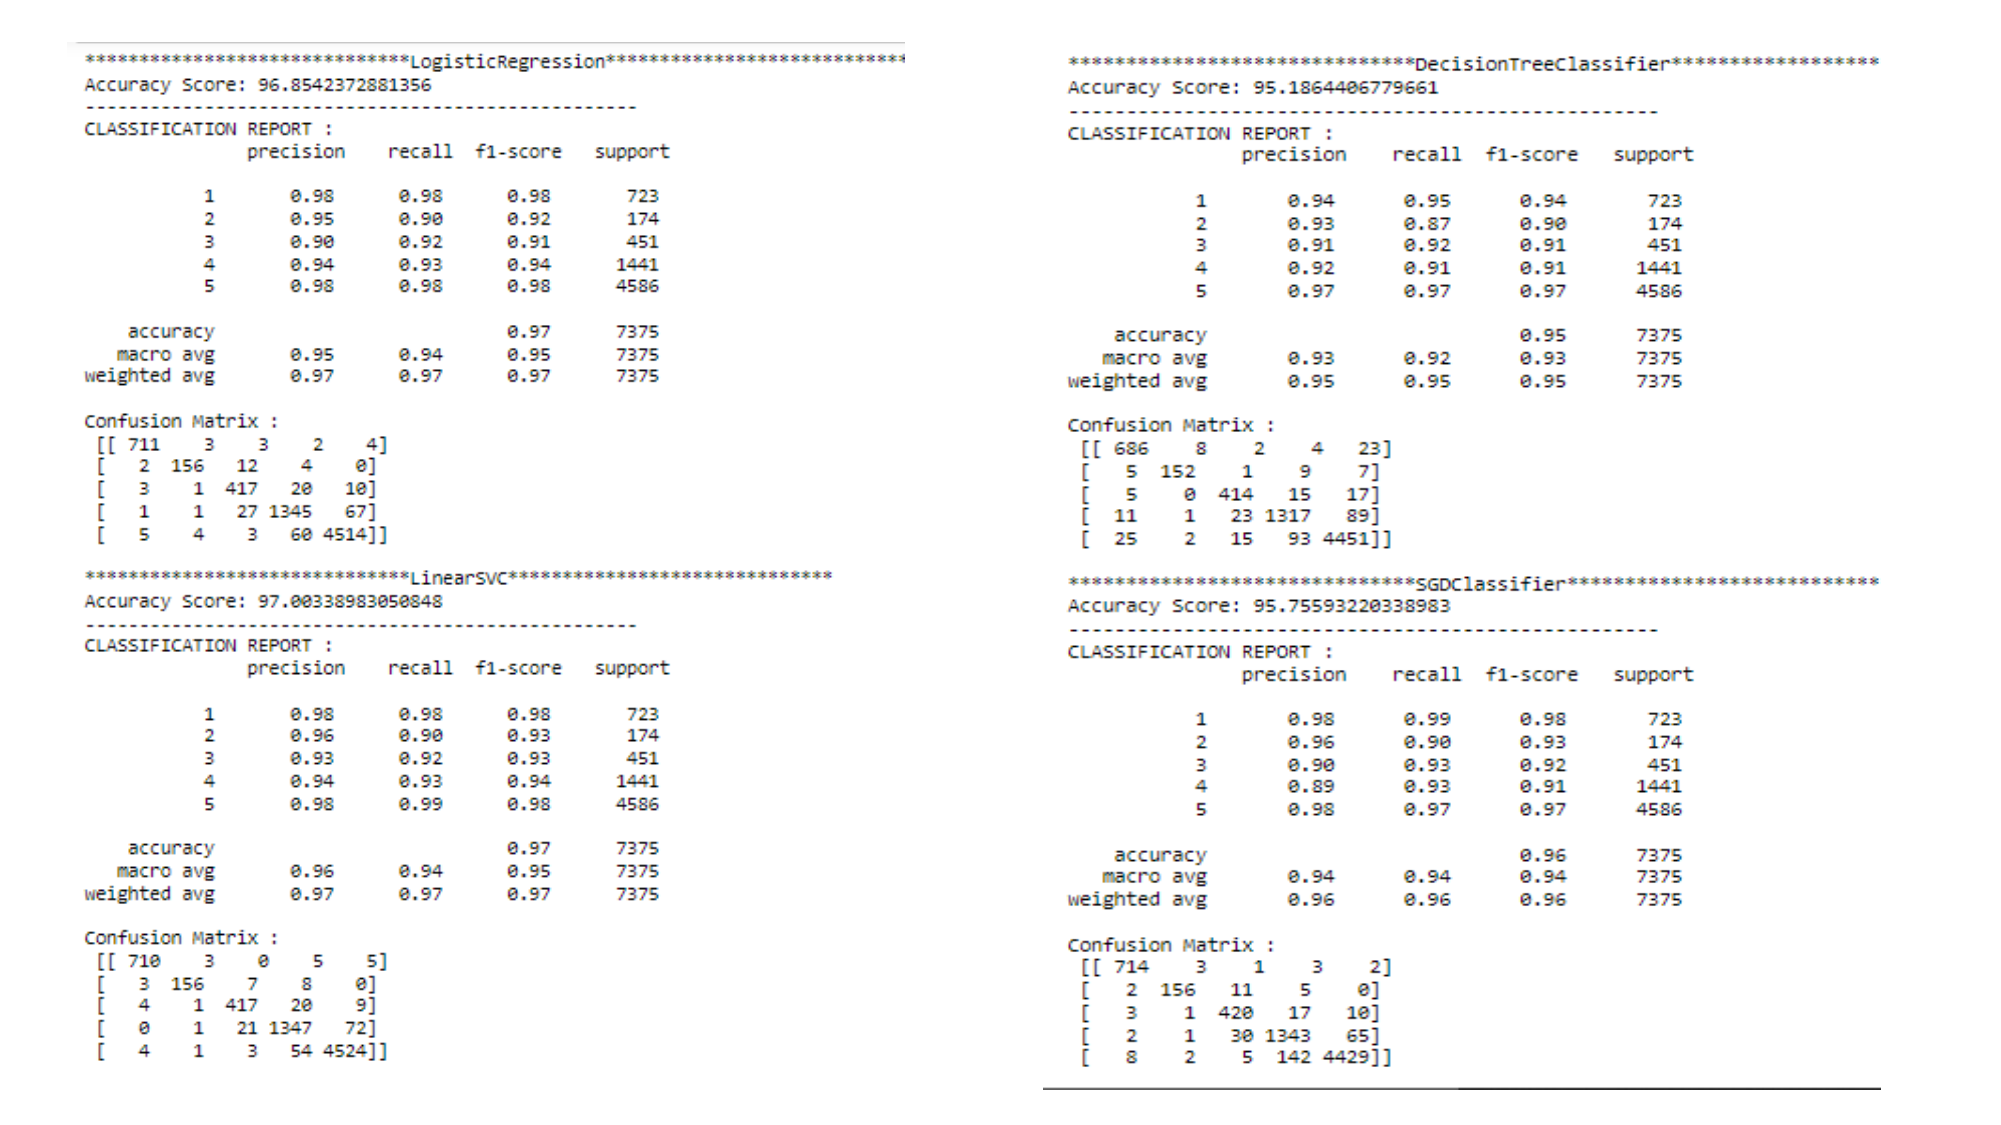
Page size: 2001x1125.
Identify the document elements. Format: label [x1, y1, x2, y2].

picture [1043, 41, 1881, 1090]
picture [67, 42, 905, 1076]
